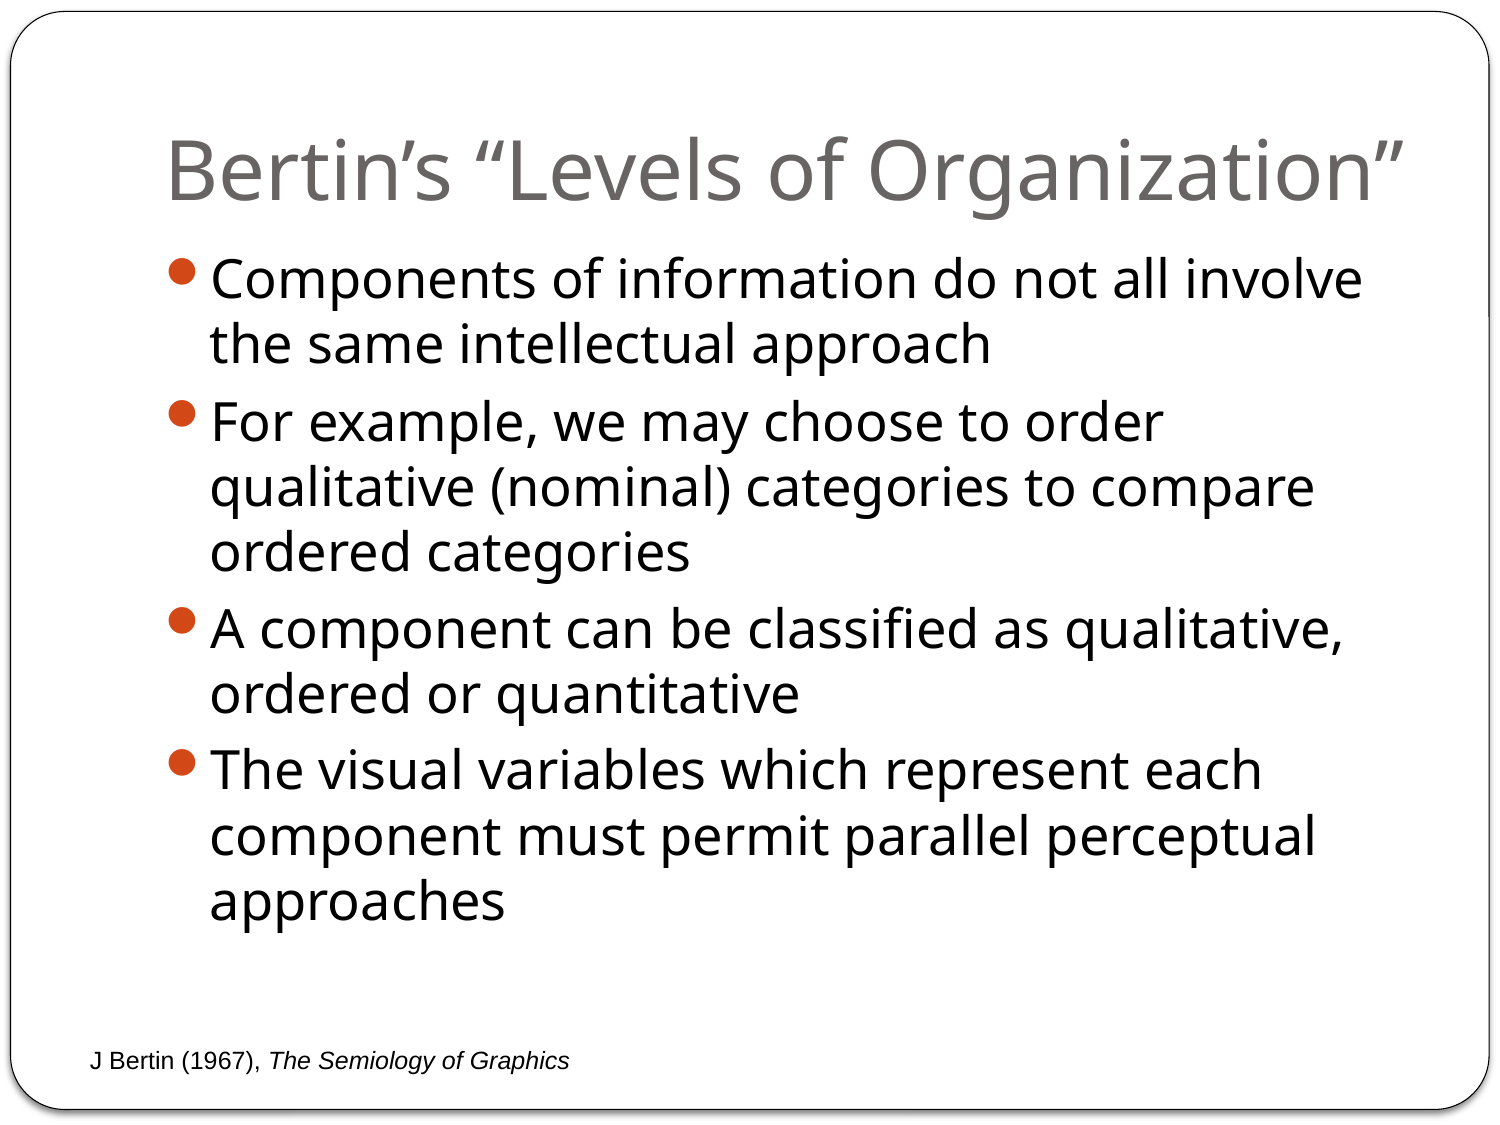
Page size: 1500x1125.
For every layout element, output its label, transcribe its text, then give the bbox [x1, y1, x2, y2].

title Bertin’s “Levels of Organization” [150, 45, 1425, 233]
text_box J Bertin (1967), The Semiology of Graphics [74, 1037, 1394, 1083]
list Components of information do not all involve the same intellectual approach For example, we may choose to order qualitative (nominal) categories to compare ordered categories A component can be classified as qualitative, ordered or quantitative The visual variables which represent each component must permit parallel perceptual approaches [150, 237, 1425, 988]
